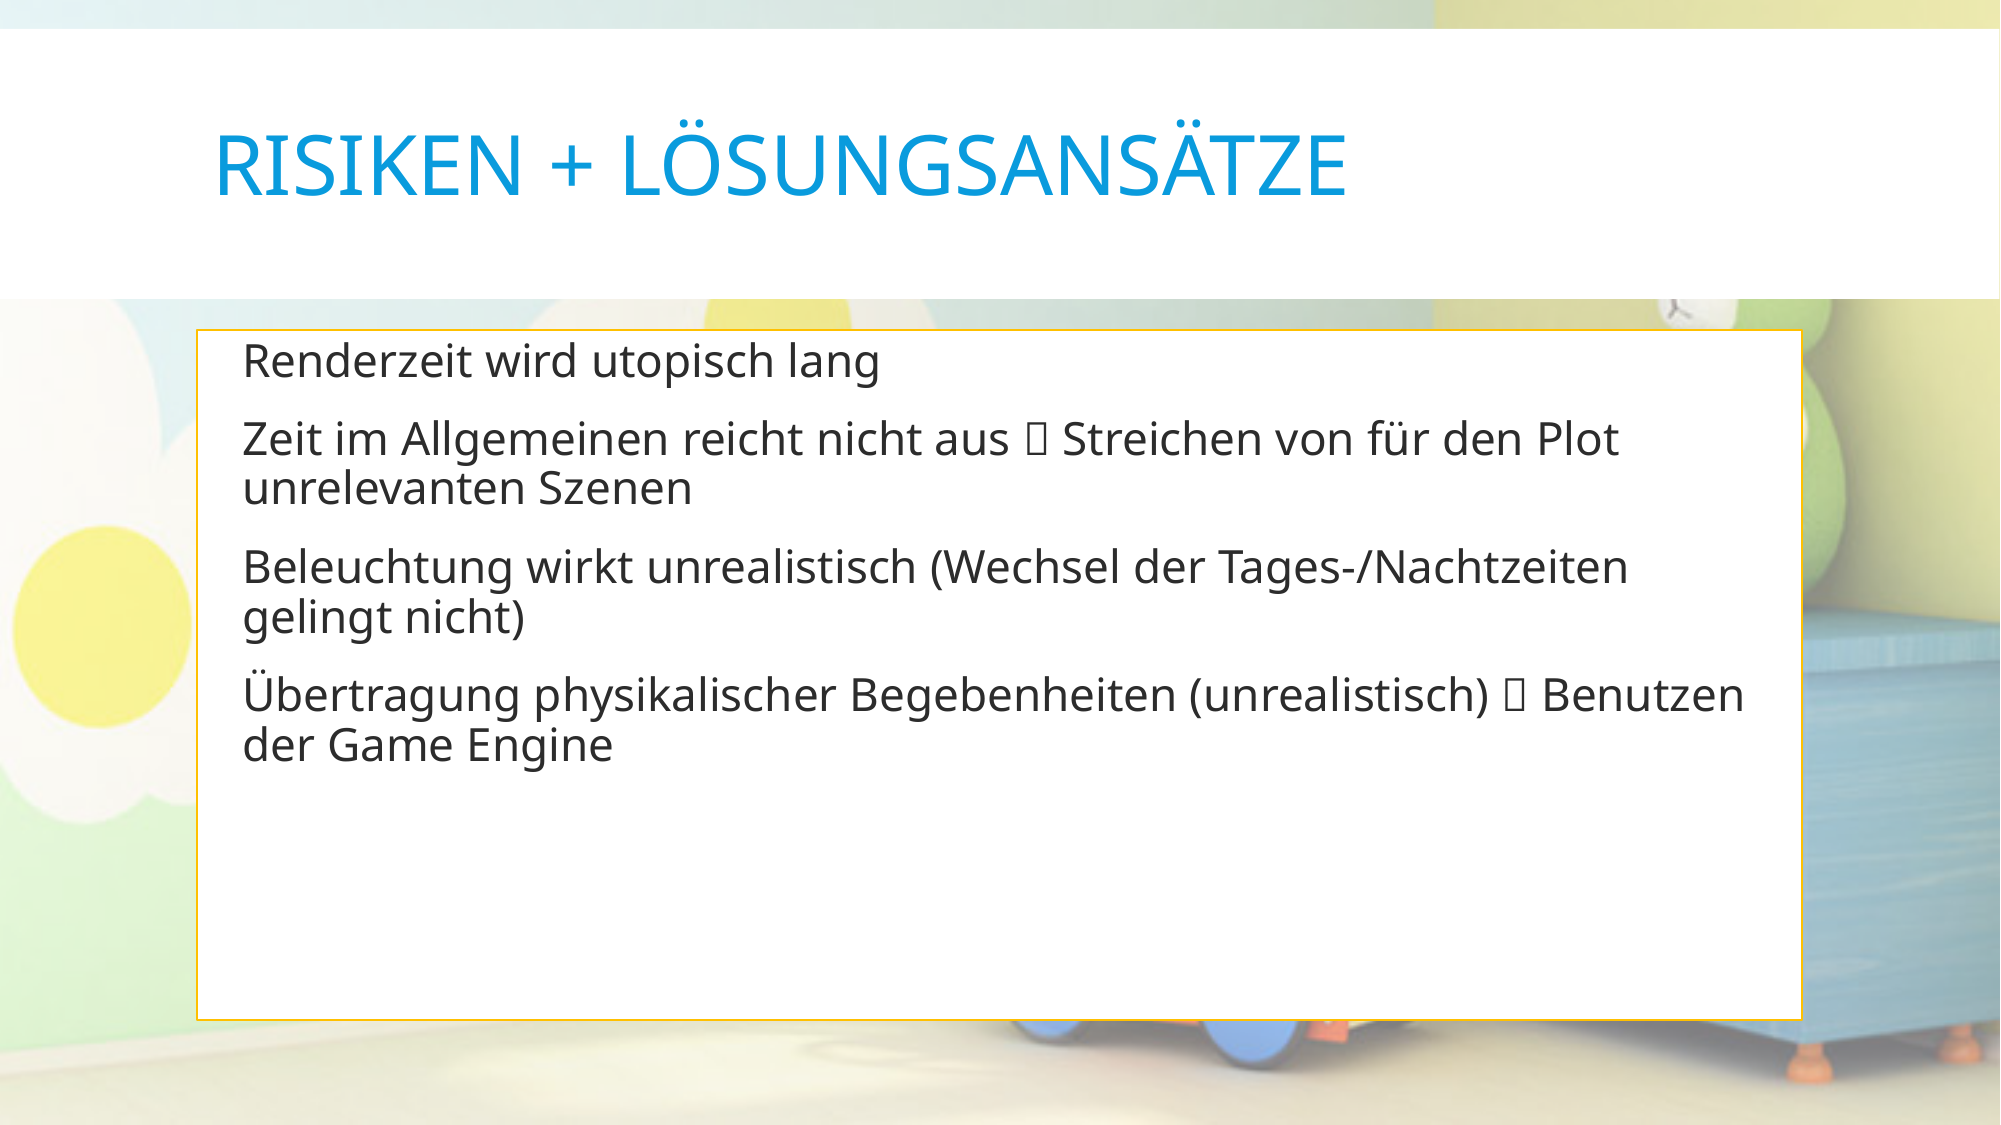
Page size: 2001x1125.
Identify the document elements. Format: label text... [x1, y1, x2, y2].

title Risiken + Lösungsansätze [197, 46, 1803, 295]
list Renderzeit wird utopisch lang Zeit im Allgemeinen reicht nicht aus  Streichen von für den Plot unrelevanten Szenen Beleuchtung wirkt unrealistisch (Wechsel der Tages-/Nachtzeiten gelingt nicht) Übertragung physikalischer Begebenheiten (unrealistisch)  Benutzen der Game Engine [196, 329, 1803, 1021]
